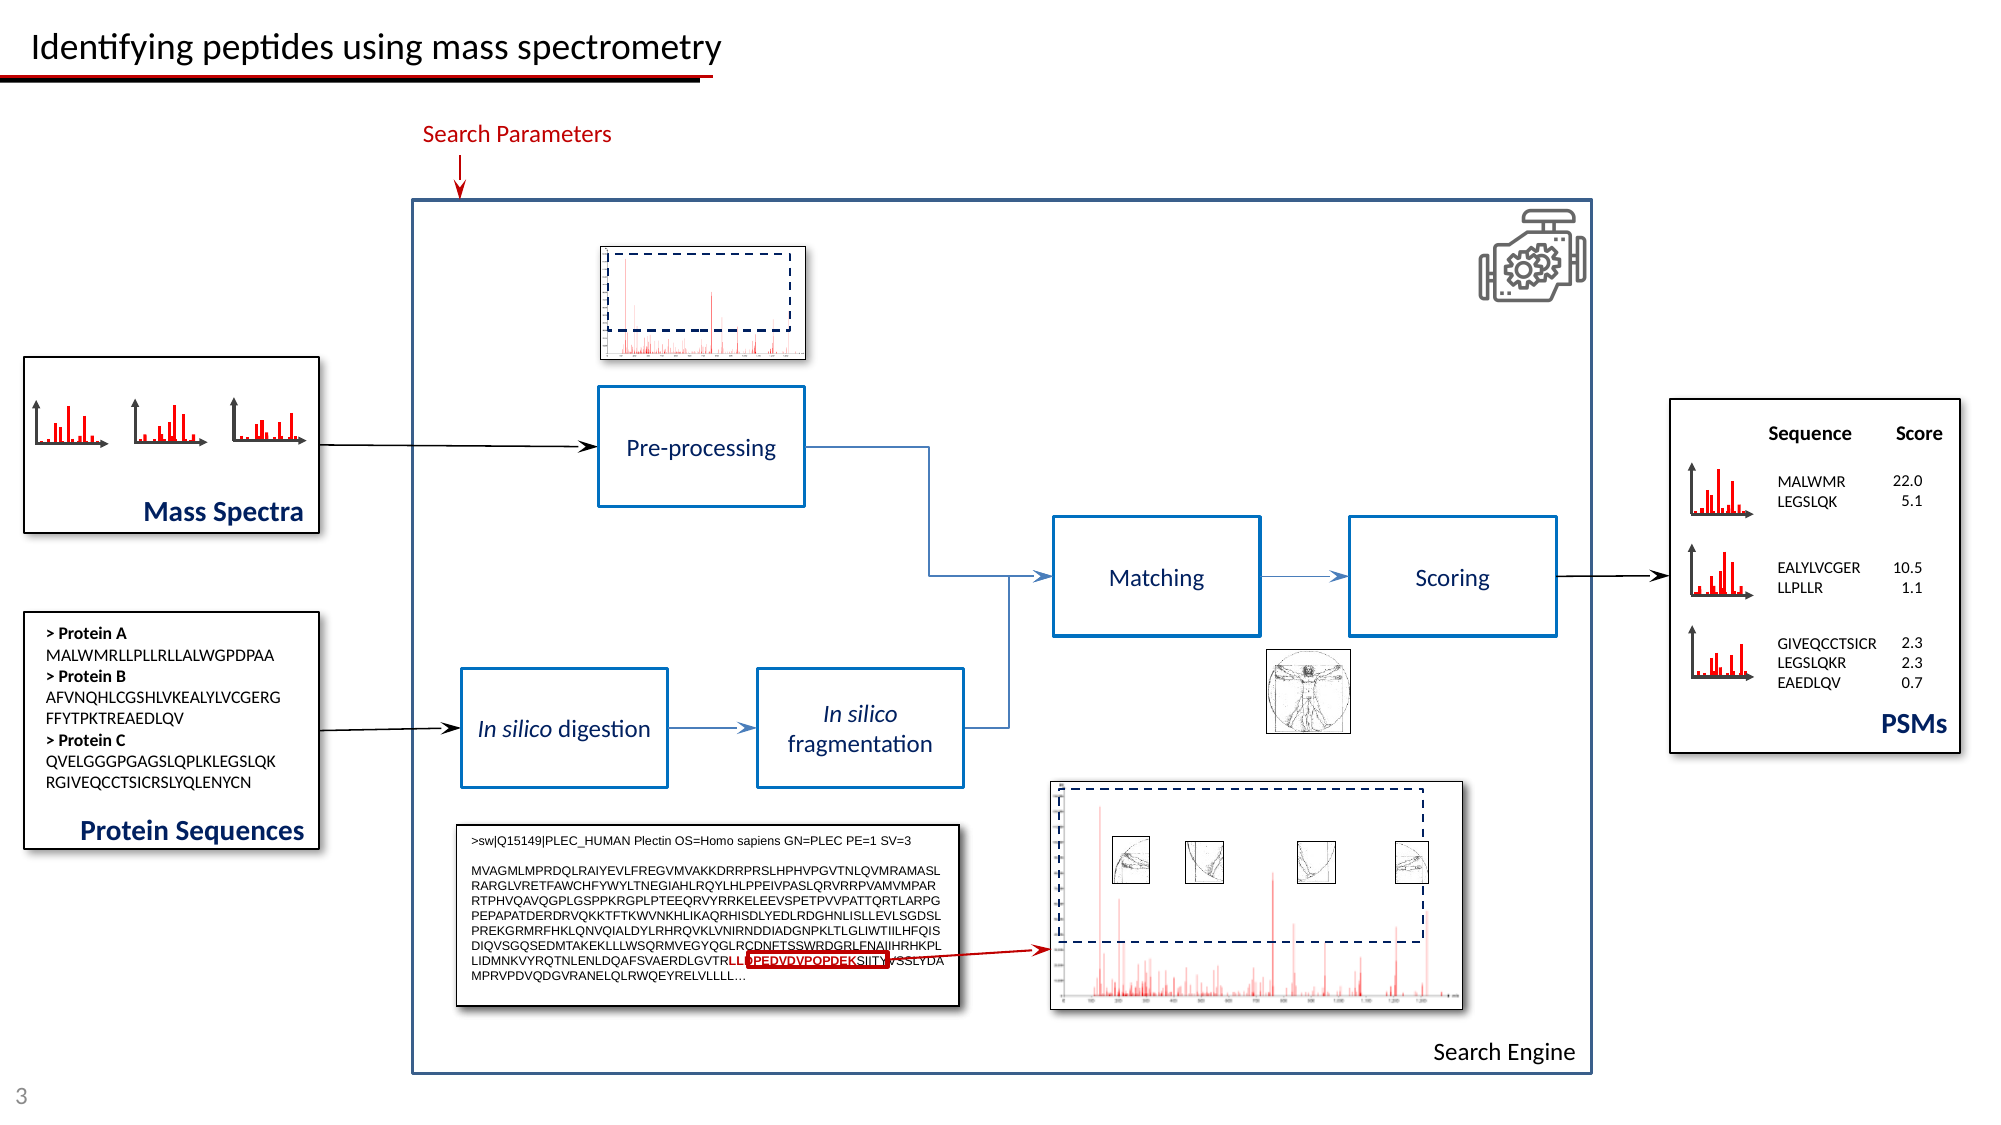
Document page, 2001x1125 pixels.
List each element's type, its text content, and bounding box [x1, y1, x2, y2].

picture [1050, 780, 1463, 1010]
text_box In silico fragmentation [755, 666, 966, 790]
text_box Search Engine [1418, 1028, 1592, 1074]
text_box [410, 584, 1594, 1076]
text_box Scoring [1347, 514, 1558, 638]
picture [599, 245, 806, 361]
text_box [410, 198, 1594, 575]
text_box Pre-processing [596, 385, 807, 508]
text_box Search Parameters [407, 109, 628, 155]
text_box >sw|Q15149|PLEC_HUMAN Plectin OS=Homo sapiens GN=PLEC PE=1 SV=3 MVAGMLMPRDQLRAIYEVLFREGVMVAKKDRRPRSLHPHVPGVTNLQVMRAMASLRARGLVRETFAWCHFYWYLTNEGIAHLRQYLHLPPEIVPASLQRVRRPVAMVMPARRTPHVQAVQGPLGSPPKRGPLPTEEQRVYRRKELEEVSPETPVVPATTQRTLARPGPEPAPATDERDRVQKKTFTKWVNKHLIKAQRHISDLYEDLRDGHNLISLLEVLSGDSLPREKGRMRFHKLQNVQIALDYLRHRQVKLVNIRNDDIADGNPKLTLGLIWTIILHFQISDIQVSGQSEDMTAKEKLLLWSQRMVEGYQGLRCDNFTSSWRDGRLFNAIIHRHKPLLIDMNKVYRQTNLENLDQAFSVAERDLGVTRLLDPEDVDVPQPDEKSIITYVSSLYDAMPRVPDVQDGVRANELQLRWQEYRELVLLLL… [456, 824, 960, 1006]
picture [1475, 198, 1590, 313]
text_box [963, 576, 1054, 729]
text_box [1669, 398, 1966, 754]
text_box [23, 612, 320, 855]
text_box Identifying peptides using mass spectrometry [16, 14, 739, 75]
text_box In silico digestion [459, 666, 670, 790]
text_box Matching [1057, 514, 1262, 638]
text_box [804, 446, 1054, 577]
text_box [410, 454, 958, 727]
text_box [746, 950, 890, 969]
text_box 3 [0, 1065, 63, 1125]
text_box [887, 948, 1053, 960]
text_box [325, 727, 462, 731]
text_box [23, 357, 320, 536]
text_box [0, 76, 713, 83]
picture [1266, 649, 1352, 734]
